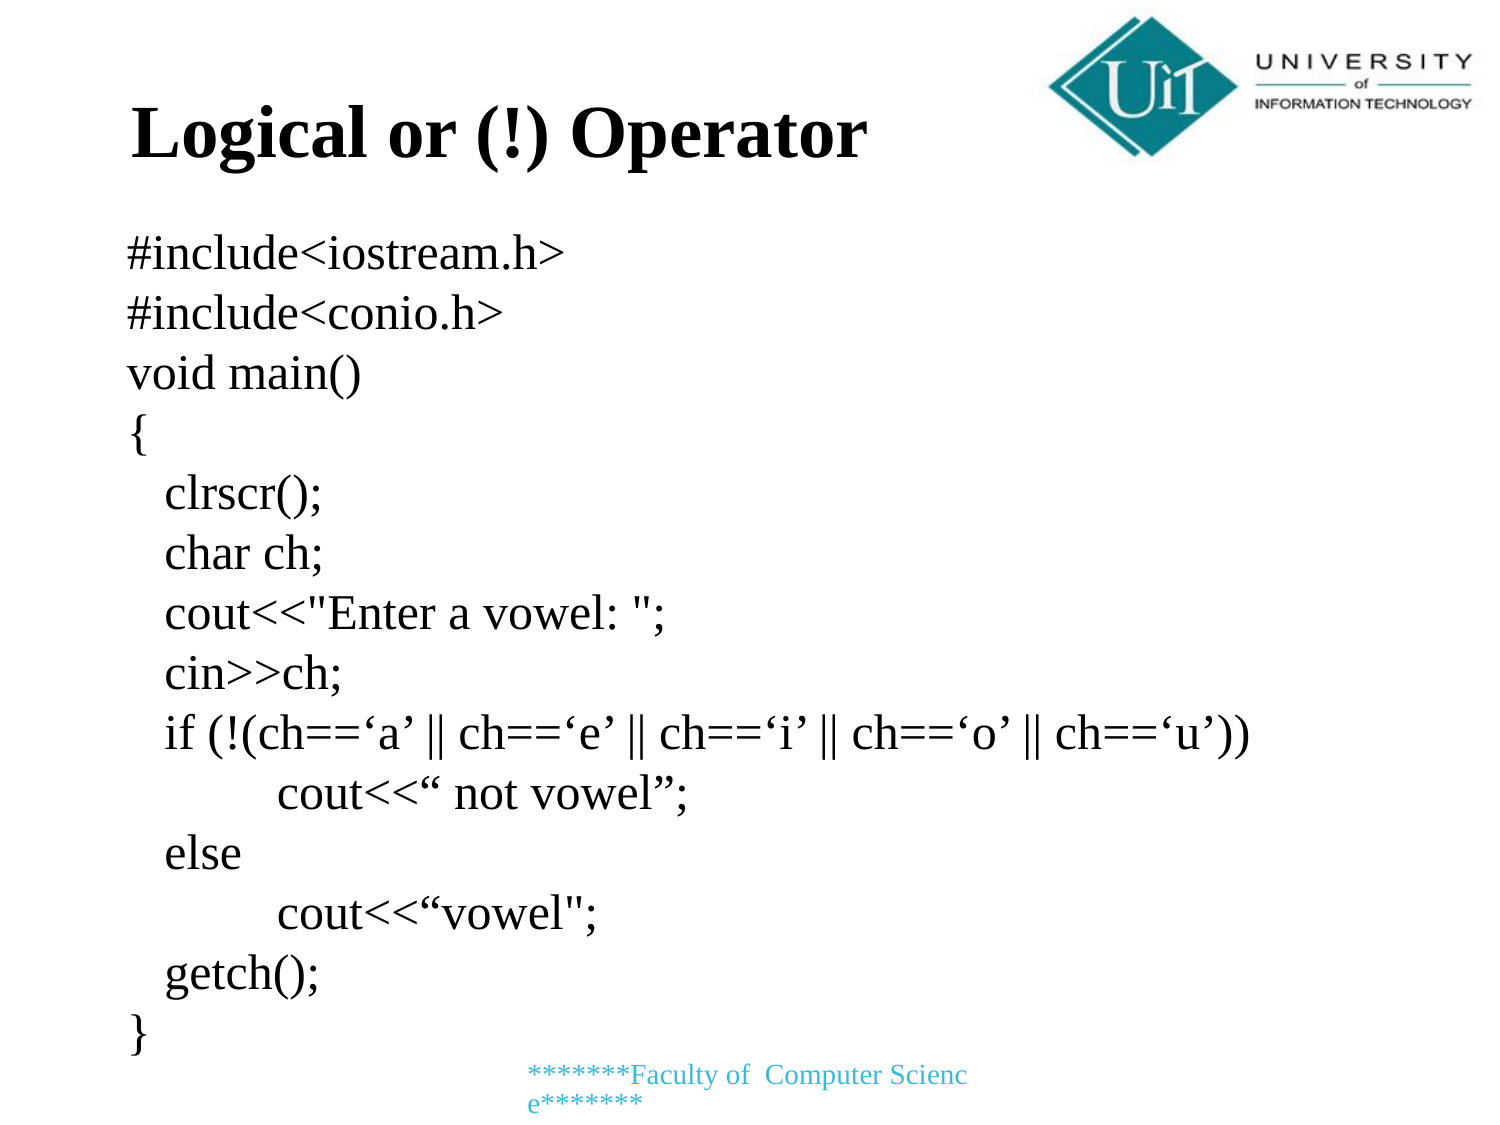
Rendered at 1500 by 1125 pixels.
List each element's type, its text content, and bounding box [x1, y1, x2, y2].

footer *******Faculty of Computer Science******* [512, 1068, 988, 1103]
picture [1037, 7, 1498, 164]
text_box Logical or (!) Operator [116, 74, 902, 180]
text_box #include<iostream.h> #include<conio.h> void main() { clrscr(); char ch; cout<<"Enter a vowel: "; cin>>ch; if (!(ch==‘a’ || ch==‘e’ || ch==‘i’ || ch==‘o’ || ch==‘u’)) cout<<“ not vowel”; else cout<<“vowel"; getch(); } [112, 212, 1300, 1068]
